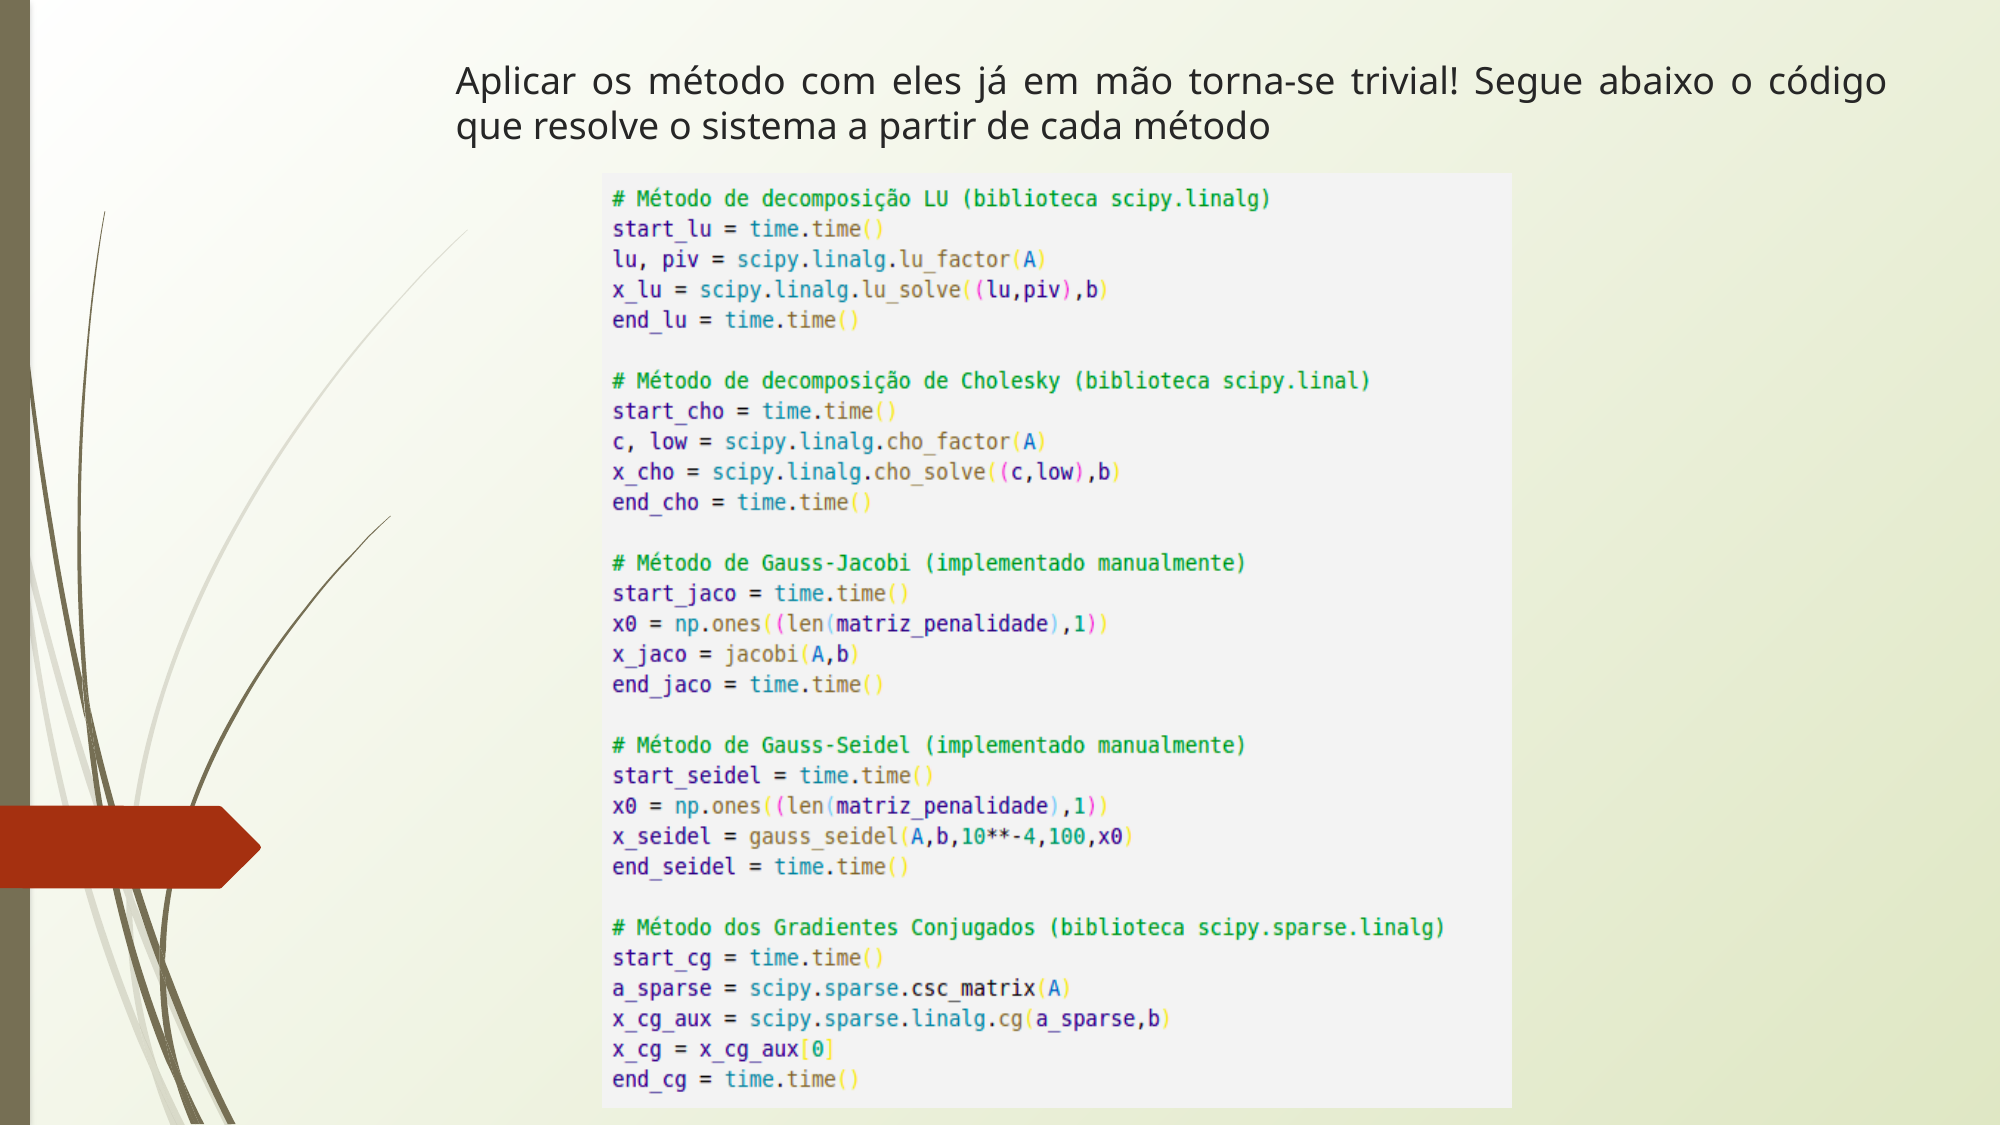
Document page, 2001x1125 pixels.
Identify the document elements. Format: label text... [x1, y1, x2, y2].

text_box Aplicar os método com eles já em mão torna-se trivial! Segue abaixo o código que resolve o sistema a partir de cada método [440, 10, 1904, 195]
picture [602, 172, 1512, 1108]
